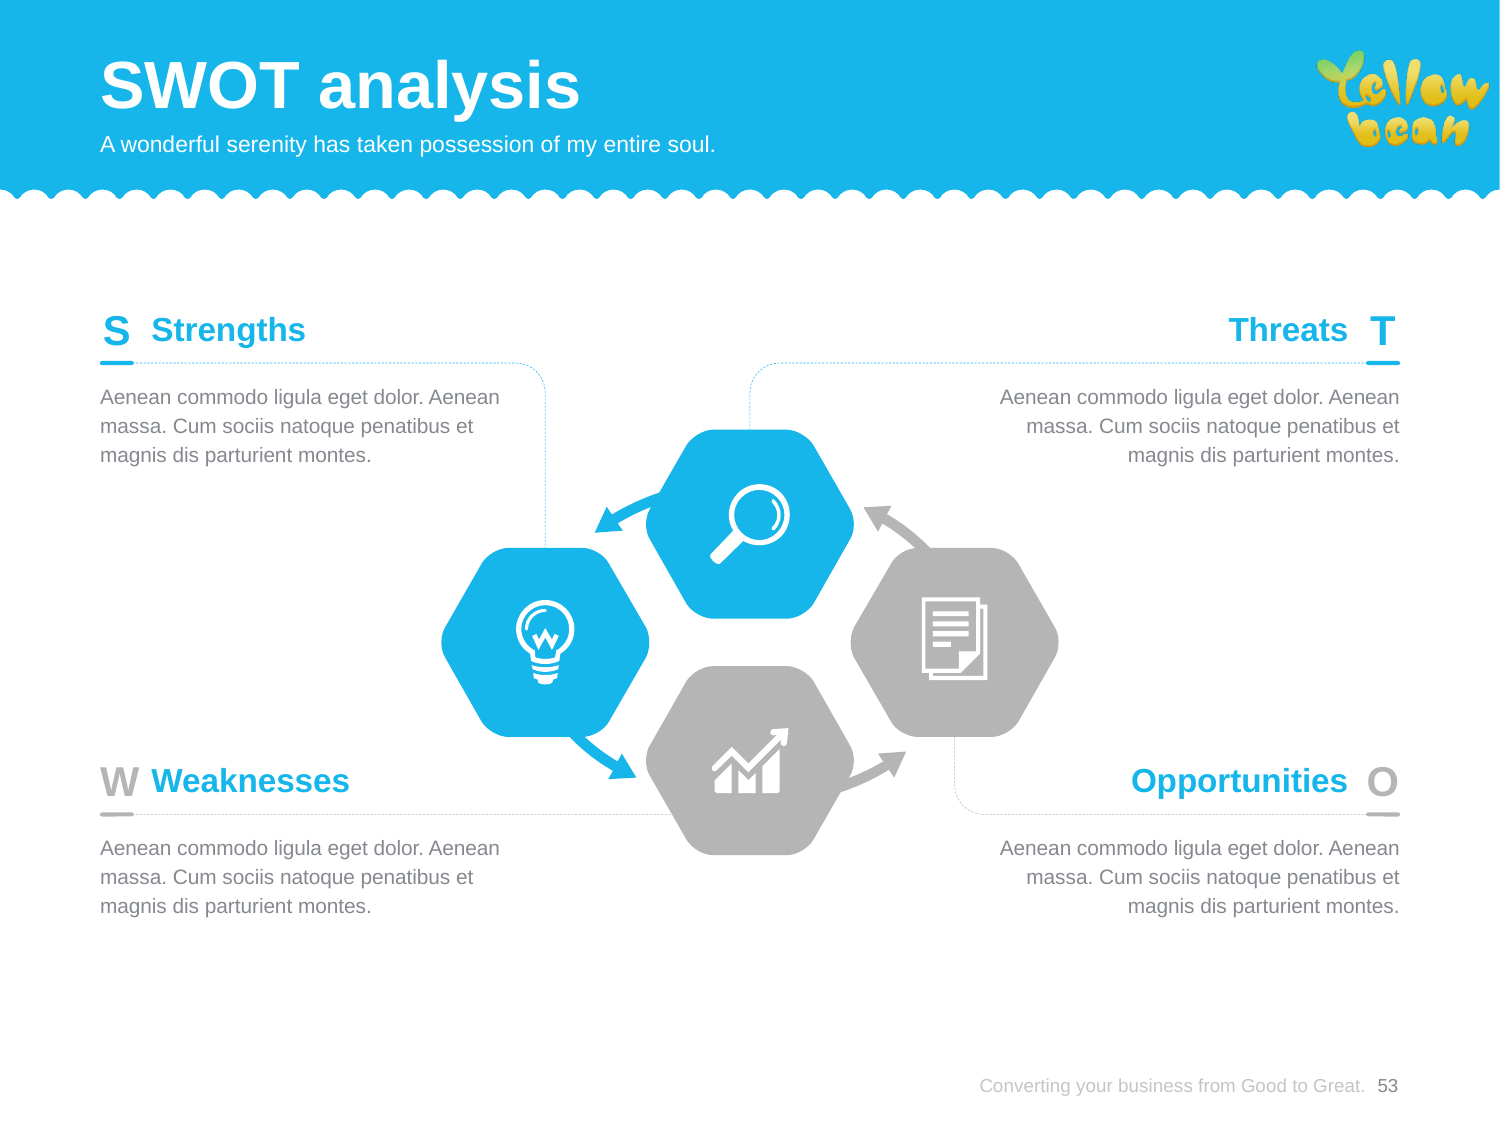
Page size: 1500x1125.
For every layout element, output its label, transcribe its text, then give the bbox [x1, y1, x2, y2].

text_box [441, 547, 650, 737]
text_box [646, 666, 854, 856]
text_box [710, 484, 790, 565]
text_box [1366, 303, 1400, 363]
text_box [850, 547, 1059, 737]
text_box [738, 770, 756, 794]
text_box Opportunities [1110, 759, 1349, 800]
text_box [100, 303, 134, 363]
text_box Strengths [151, 308, 390, 349]
text_box Aenean commodo ligula eget dolor. Aenean massa. Cum sociis natoque penatibus et magnis dis parturient montes. [100, 830, 530, 919]
text_box [113, 363, 546, 547]
text_box [711, 728, 789, 773]
text_box [646, 429, 854, 619]
text_box [516, 600, 575, 665]
text_box Aenean commodo ligula eget dolor. Aenean massa. Cum sociis natoque penatibus et magnis dis parturient montes. [970, 379, 1400, 467]
text_box Threats [1110, 308, 1349, 349]
text_box [714, 763, 732, 794]
text_box [569, 737, 637, 780]
text_box [921, 597, 988, 681]
text_box Weaknesses [151, 759, 390, 800]
picture [1308, 42, 1500, 157]
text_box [100, 754, 134, 815]
text_box [863, 505, 930, 548]
text_box Aenean commodo ligula eget dolor. Aenean massa. Cum sociis natoque penatibus et magnis dis parturient montes. [100, 379, 530, 467]
text_box [533, 672, 558, 685]
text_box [1366, 754, 1400, 815]
title SWOT analysis [100, 29, 1400, 127]
text_box [594, 492, 659, 533]
text_box [762, 748, 780, 794]
list A wonderful serenity has taken possession of my entire soul. [100, 129, 1400, 189]
footer Converting your business from Good to Great. [905, 1044, 1352, 1125]
text_box [749, 363, 1367, 429]
text_box [531, 665, 559, 672]
text_box [954, 737, 1366, 815]
slide_number 53 [1352, 1044, 1424, 1125]
text_box [841, 751, 907, 793]
text_box Aenean commodo ligula eget dolor. Aenean massa. Cum sociis natoque penatibus et magnis dis parturient montes. [970, 830, 1400, 919]
